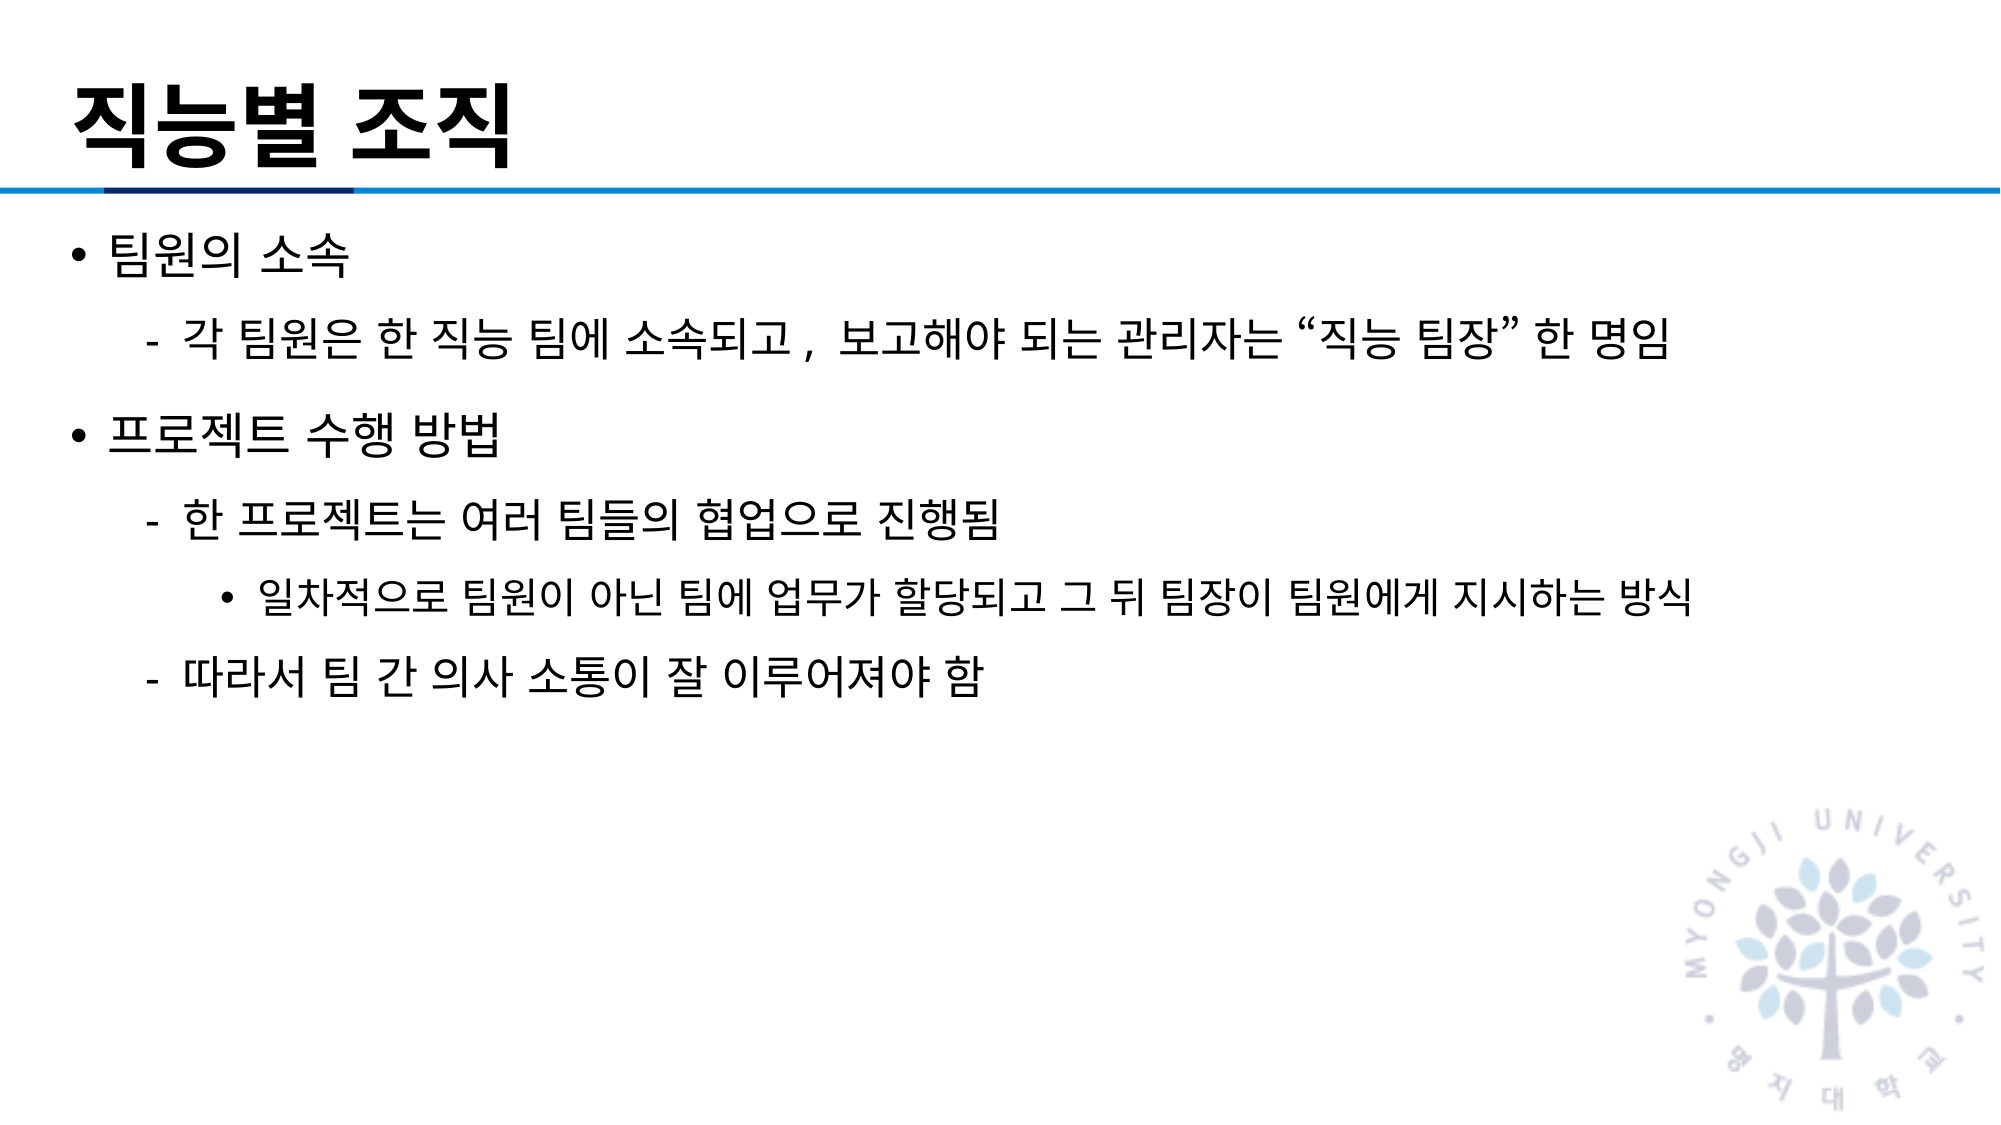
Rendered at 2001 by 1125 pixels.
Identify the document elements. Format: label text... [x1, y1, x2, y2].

title 직능별 조직 [55, 59, 1945, 188]
list 팀원의 소속 각 팀원은 한 직능 팀에 소속되고, 보고해야 되는 관리자는 “직능 팀장” 한 명임 프로젝트 수행 방법 한 프로젝트는 여러 팀들의 협업으로 진행됨 일차적으로 팀원이 아닌 팀에 업무가 할당되고 그 뒤 팀장이 팀원에게 지시하는 방식 따라서 팀 간 의사 소통이 잘 이루어져야 함 [55, 198, 1945, 1088]
